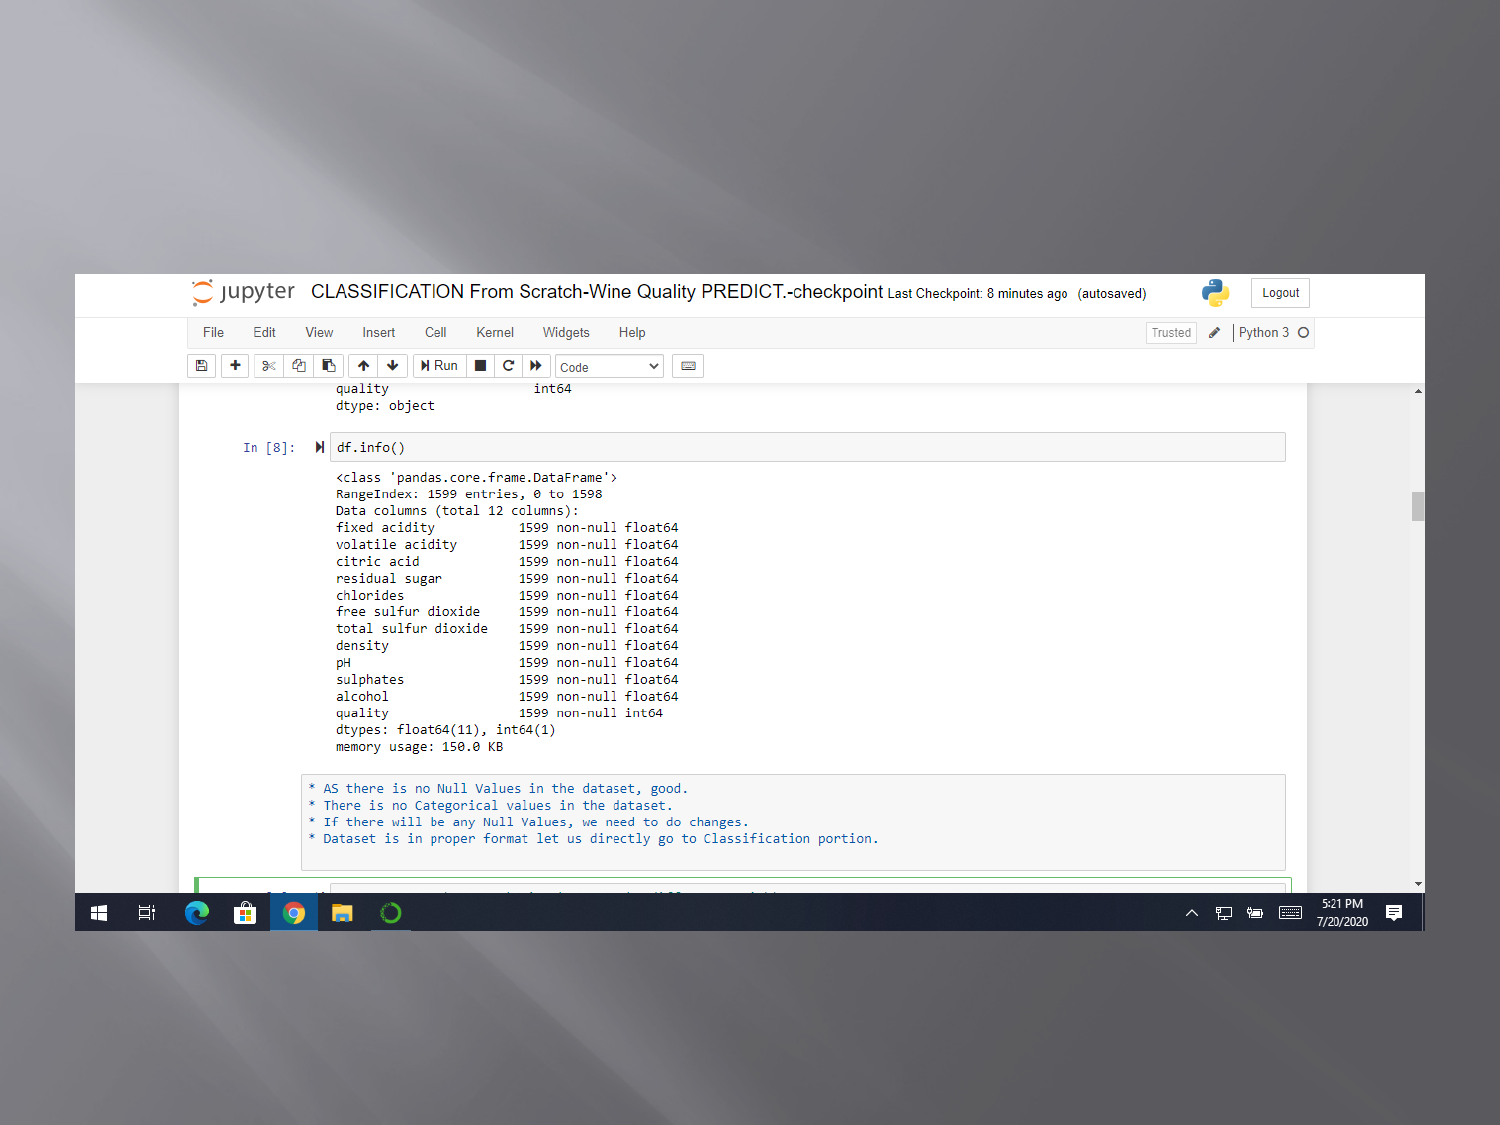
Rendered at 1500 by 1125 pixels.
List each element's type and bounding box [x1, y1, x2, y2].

list [74, 274, 1426, 931]
